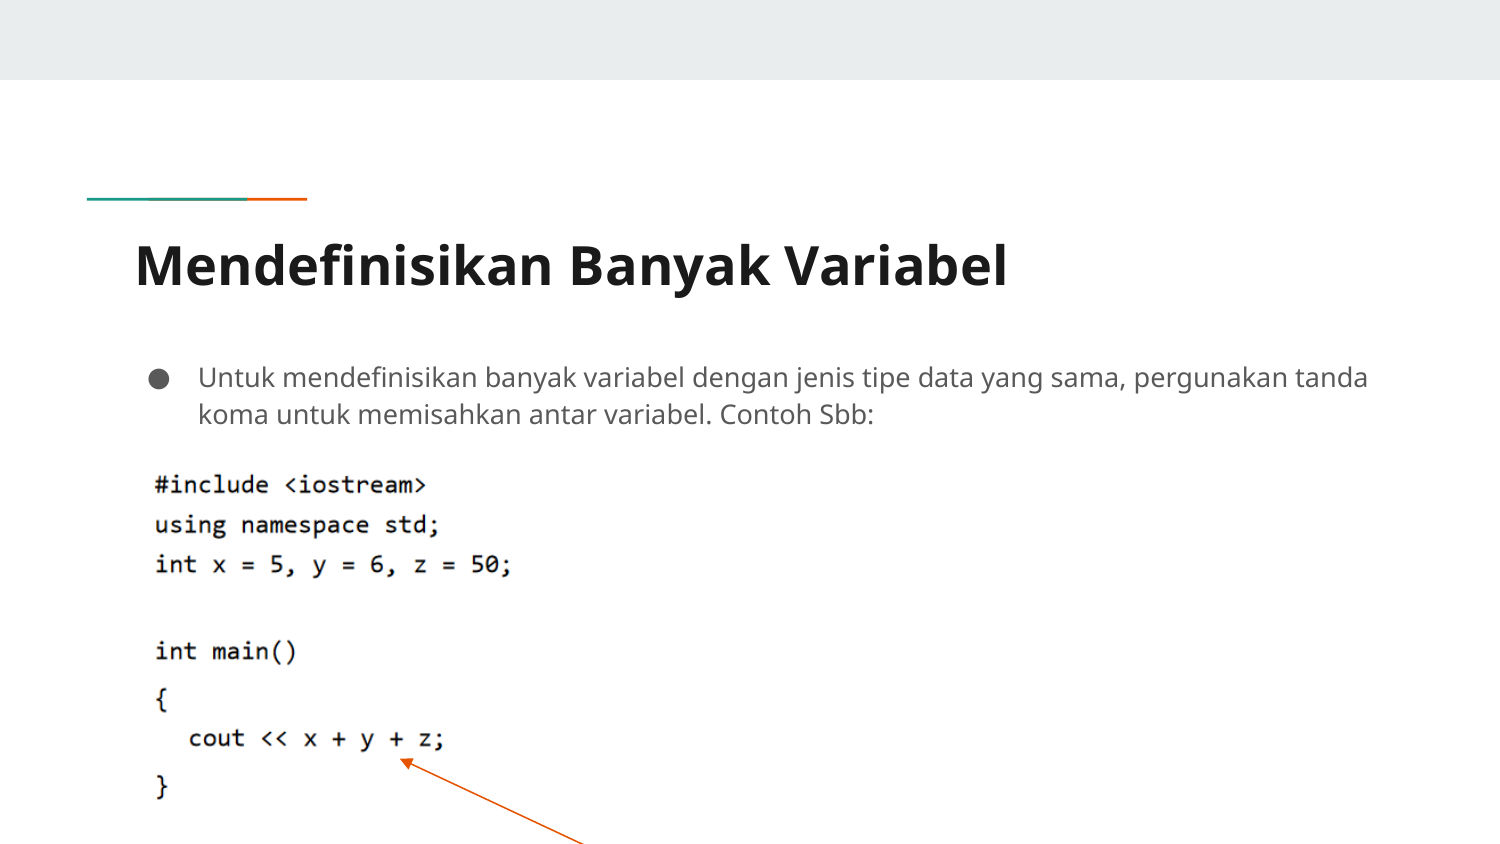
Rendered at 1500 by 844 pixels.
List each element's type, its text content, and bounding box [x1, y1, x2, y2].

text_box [399, 758, 626, 844]
list Untuk mendefinisikan banyak variabel dengan jenis tipe data yang sama, pergunakan tanda koma untuk memisahkan antar variabel. Contoh Sbb: [108, 340, 1431, 712]
title Mendefinisikan Banyak Variabel [119, 216, 1381, 305]
picture [145, 467, 547, 812]
